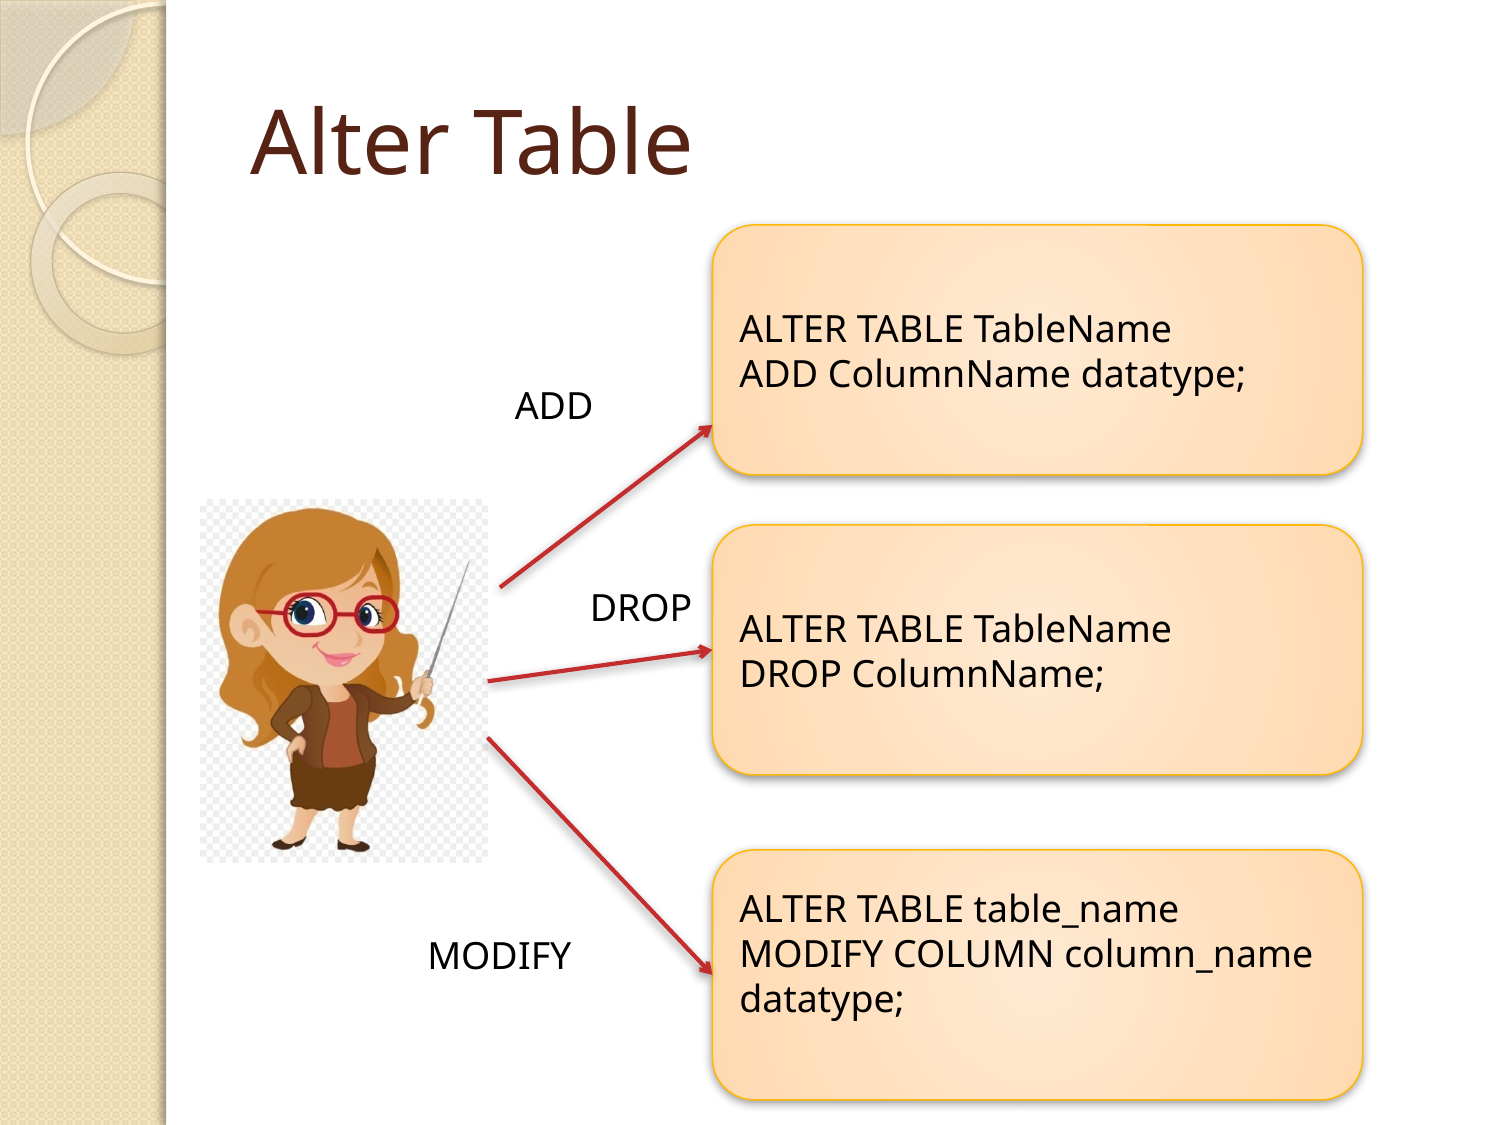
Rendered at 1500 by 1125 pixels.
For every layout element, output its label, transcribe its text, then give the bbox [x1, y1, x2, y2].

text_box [499, 424, 713, 588]
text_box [487, 649, 713, 682]
text_box ALTER TABLE TableName DROP ColumnName; [711, 524, 1364, 776]
text_box MODIFY [412, 924, 638, 985]
title Alter Table [235, 45, 1466, 233]
text_box ADD [500, 374, 675, 421]
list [199, 499, 488, 863]
text_box ALTER TABLE TableName ADD ColumnName datatype; [711, 224, 1364, 476]
text_box ALTER TABLE table_name MODIFY COLUMN column_name datatype; [711, 849, 1364, 1101]
text_box DROP [574, 576, 738, 637]
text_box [480, 743, 719, 969]
